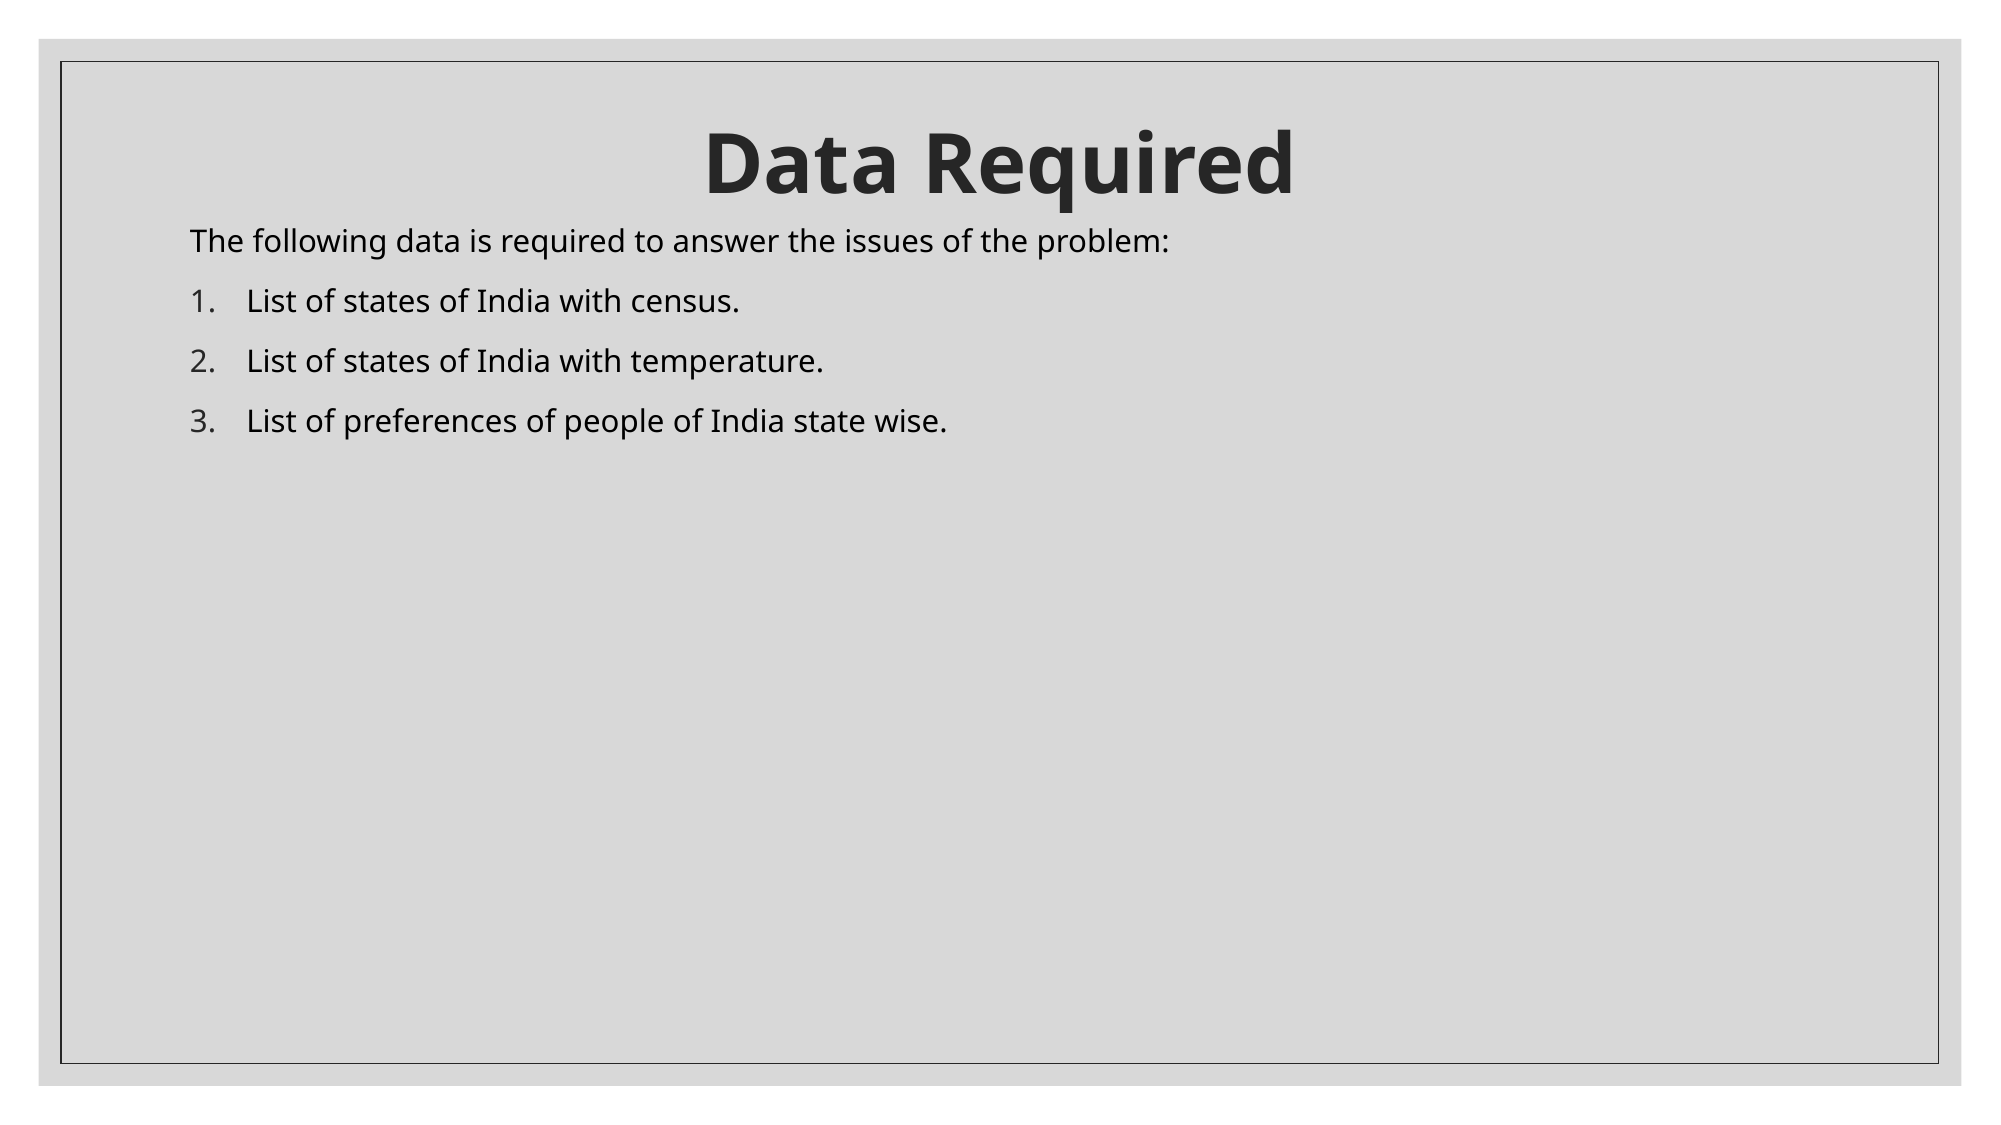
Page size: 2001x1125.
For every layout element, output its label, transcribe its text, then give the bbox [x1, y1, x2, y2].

list The following data is required to answer the issues of the problem: List of states of India with census. List of states of India with temperature. List of preferences of people of India state wise. [174, 209, 1825, 977]
title Data Required [174, 105, 1825, 209]
